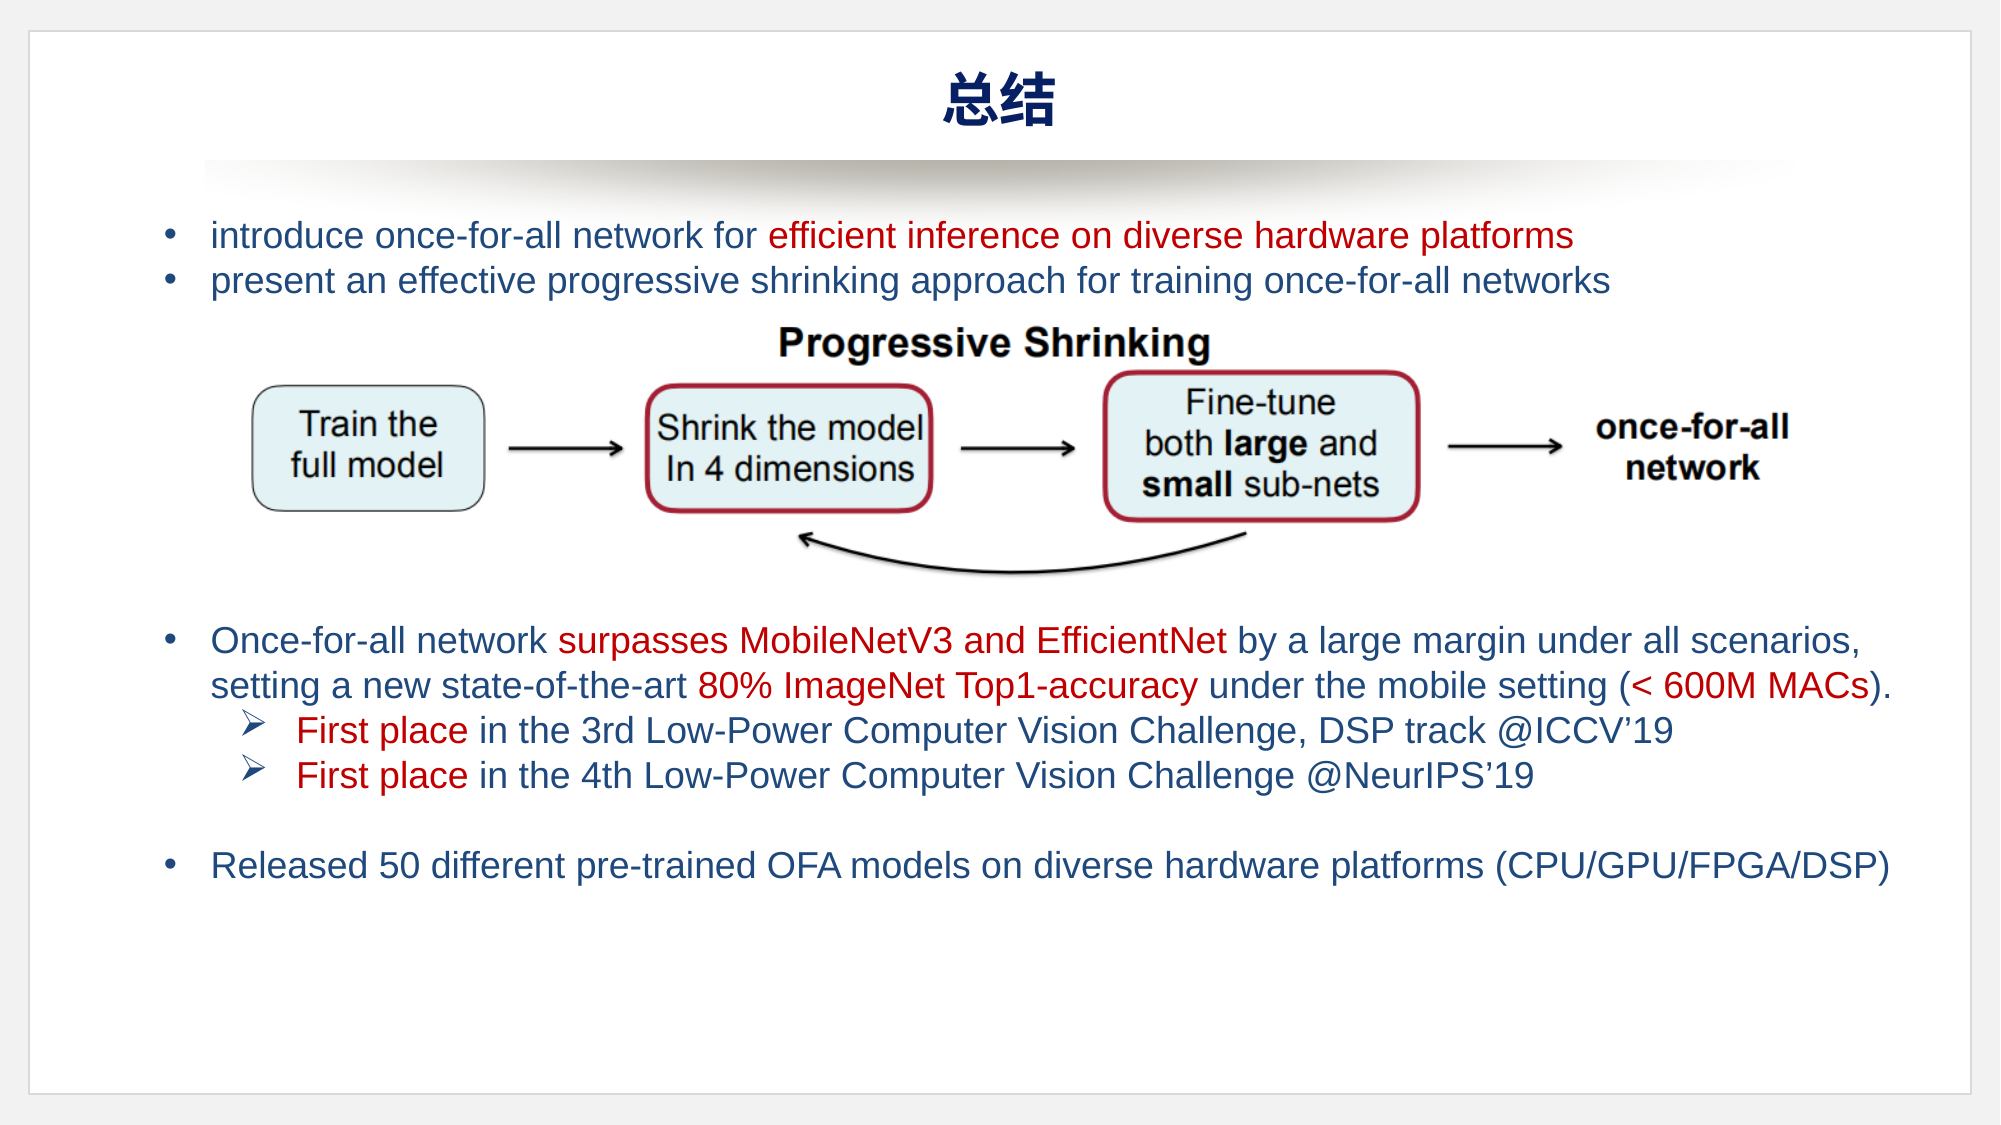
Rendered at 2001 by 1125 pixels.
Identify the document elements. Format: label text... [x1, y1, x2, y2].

picture [234, 308, 1849, 590]
text_box introduce once-for-all network for efficient inference on diverse hardware platforms present an effective progressive shrinking approach for training once-for-all networks Once-for-all network surpasses MobileNetV3 and EfficientNet by a large margin under all scenarios, setting a new state-of-the-art 80% ImageNet Top1-accuracy under the mobile setting (< 600M MACs). First place in the 3rd Low-Power Computer Vision Challenge, DSP track @ICCV’19 First place in the 4th Low-Power Computer Vision Challenge @NeurIPS’19 Released 50 different pre-trained OFA models on diverse hardware platforms (CPU/GPU/FPGA/DSP) [148, 203, 1930, 893]
title 总结 [99, 55, 1900, 150]
